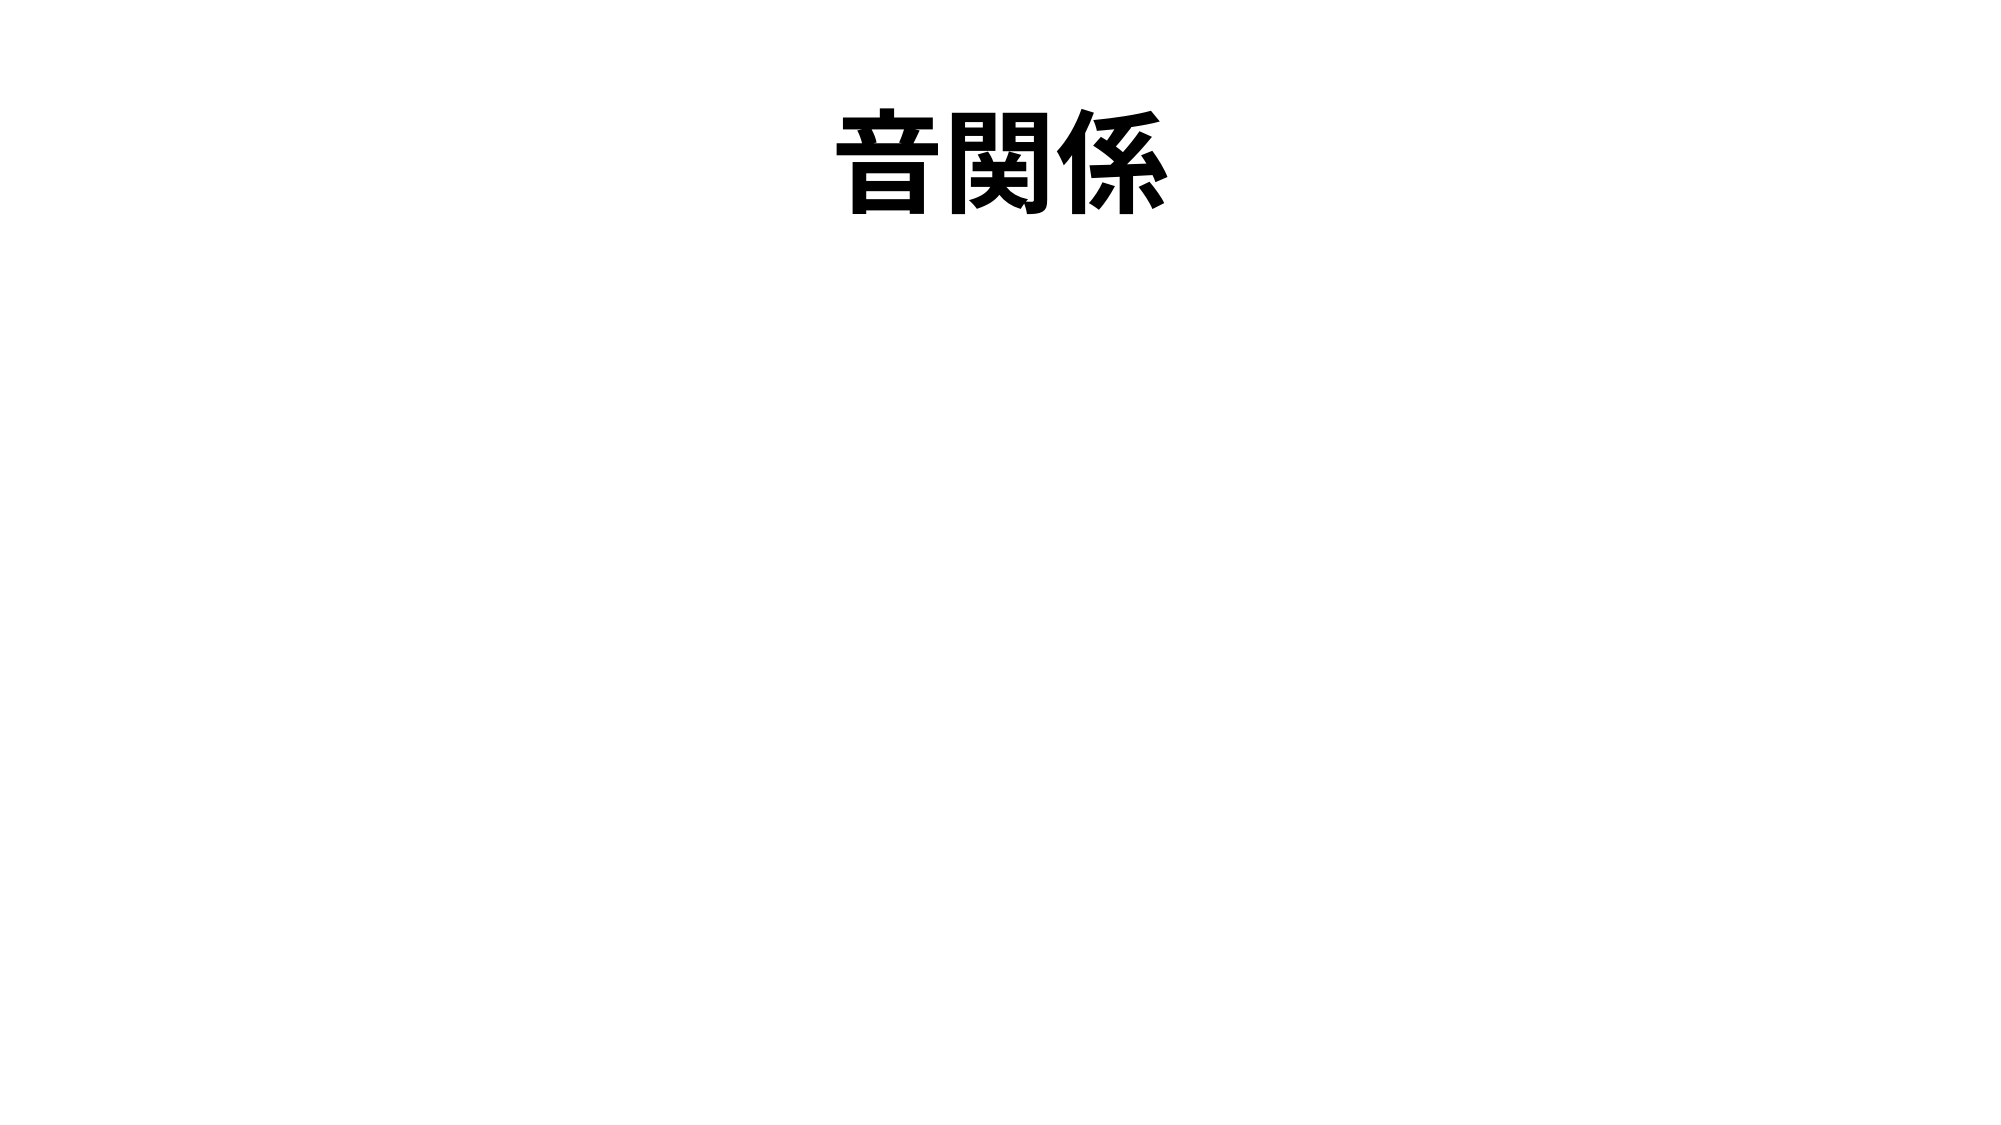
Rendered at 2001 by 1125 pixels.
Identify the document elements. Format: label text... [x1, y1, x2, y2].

title 音関係 [137, 59, 1863, 278]
